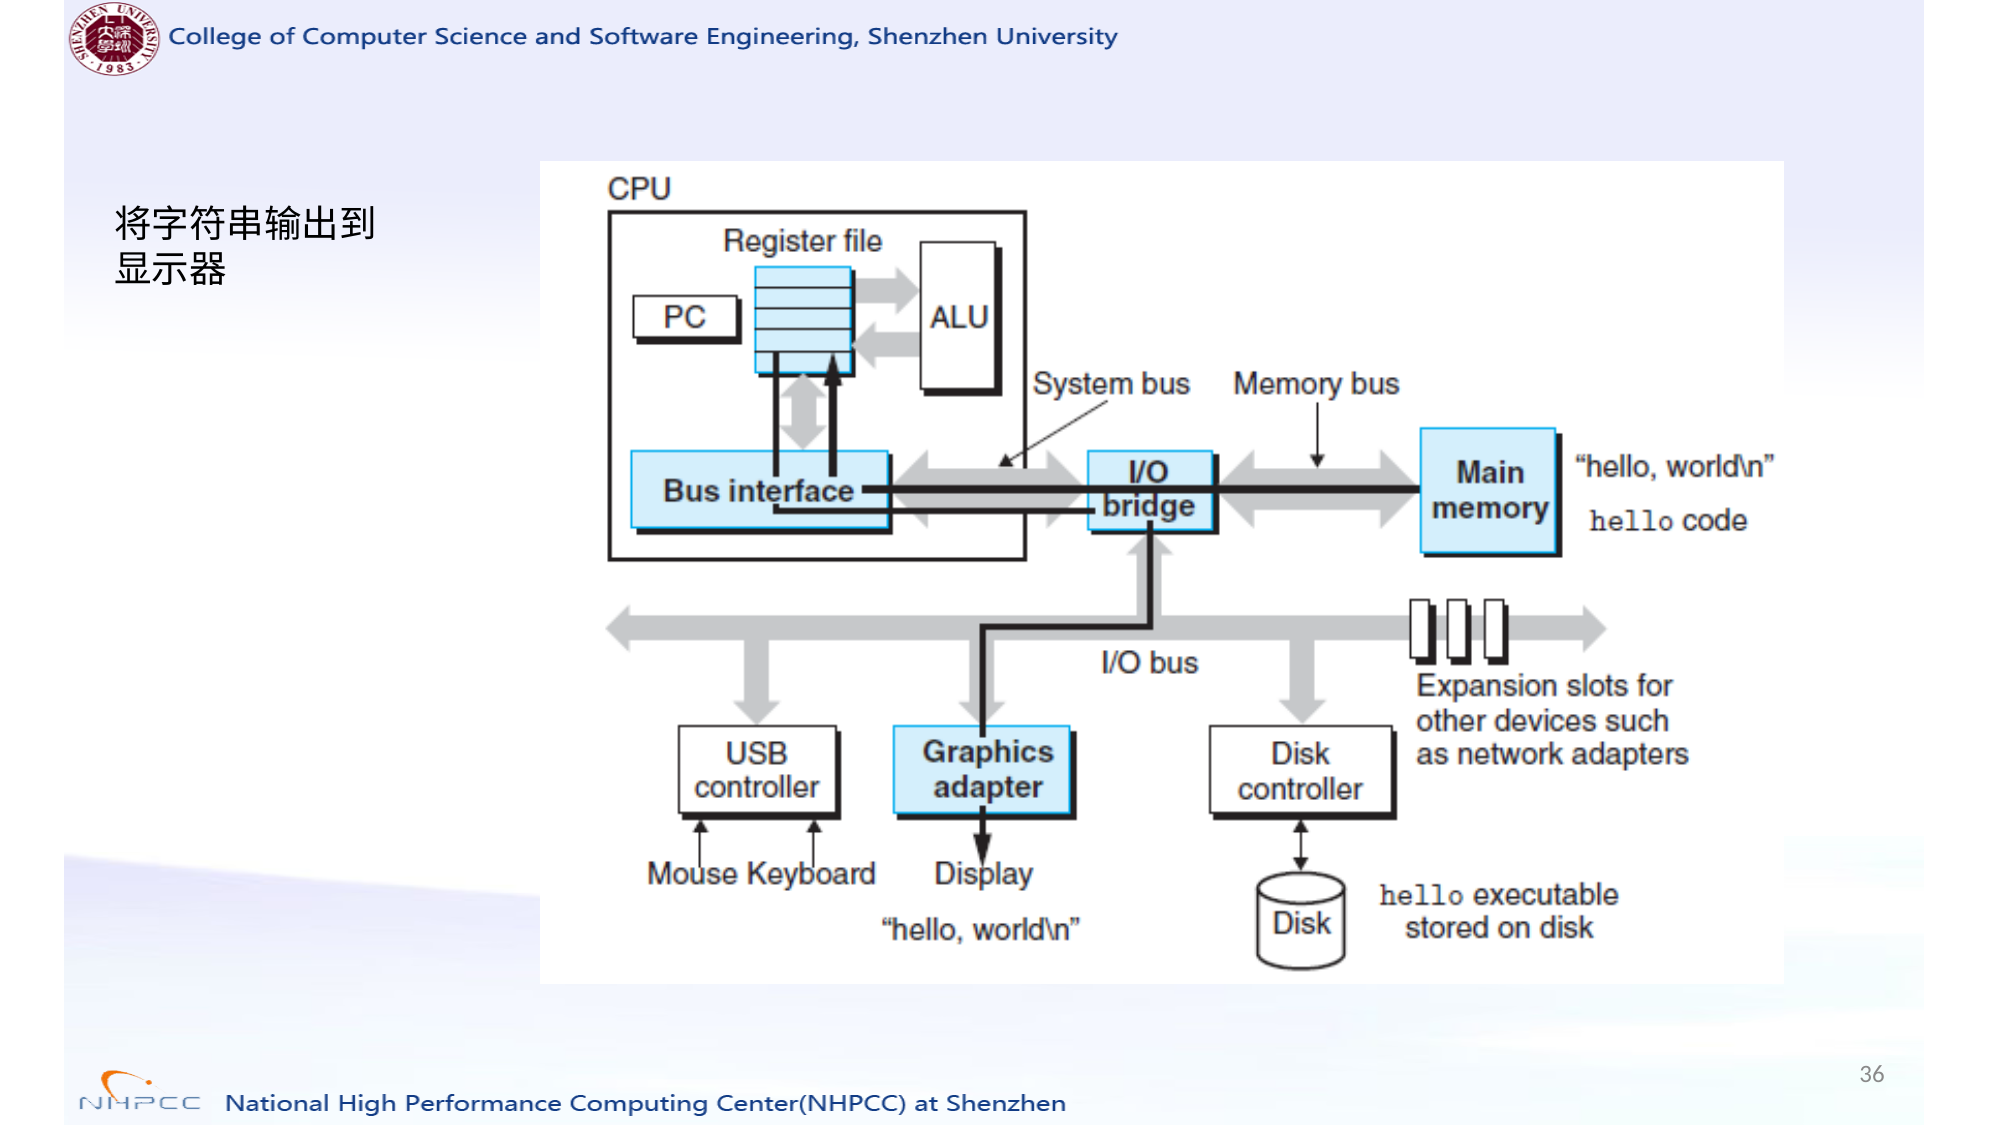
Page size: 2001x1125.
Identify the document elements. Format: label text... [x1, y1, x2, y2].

picture [64, 0, 1924, 1125]
text_box 将字符串输出到显示器 [99, 193, 423, 298]
slide_number 36 [1433, 1042, 1900, 1103]
